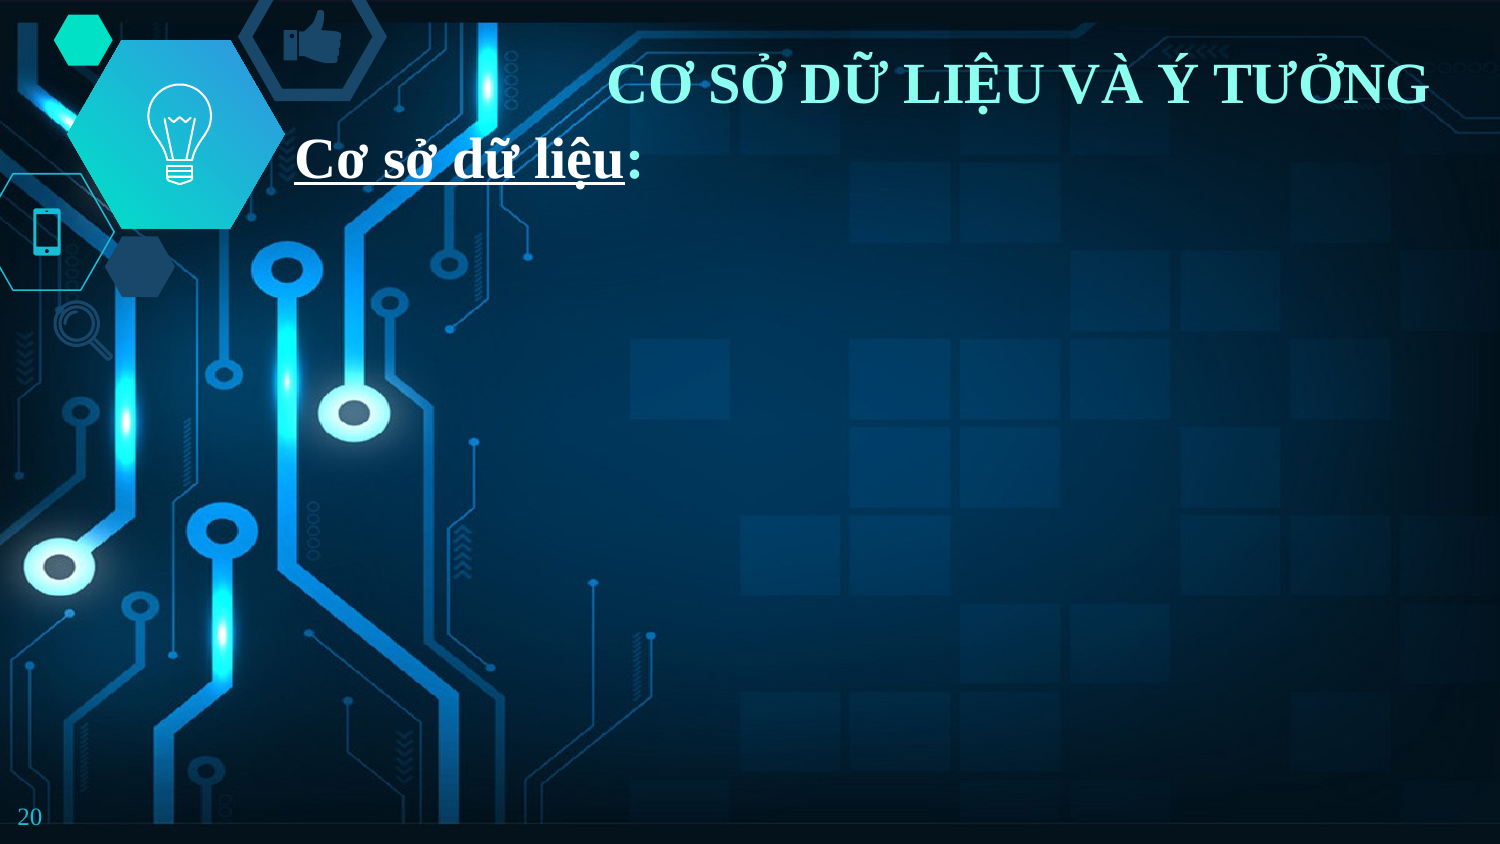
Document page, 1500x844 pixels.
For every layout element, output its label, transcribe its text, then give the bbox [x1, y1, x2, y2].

picture [0, 175, 112, 289]
slide_number 20 [2, 785, 93, 844]
title CƠ SỞ DỮ LIỆU VÀ Ý TƯỞNG [591, 24, 1467, 130]
picture [0, 0, 1500, 844]
text_box Cơ sở dữ liệu: [279, 108, 771, 205]
picture [253, 0, 372, 88]
